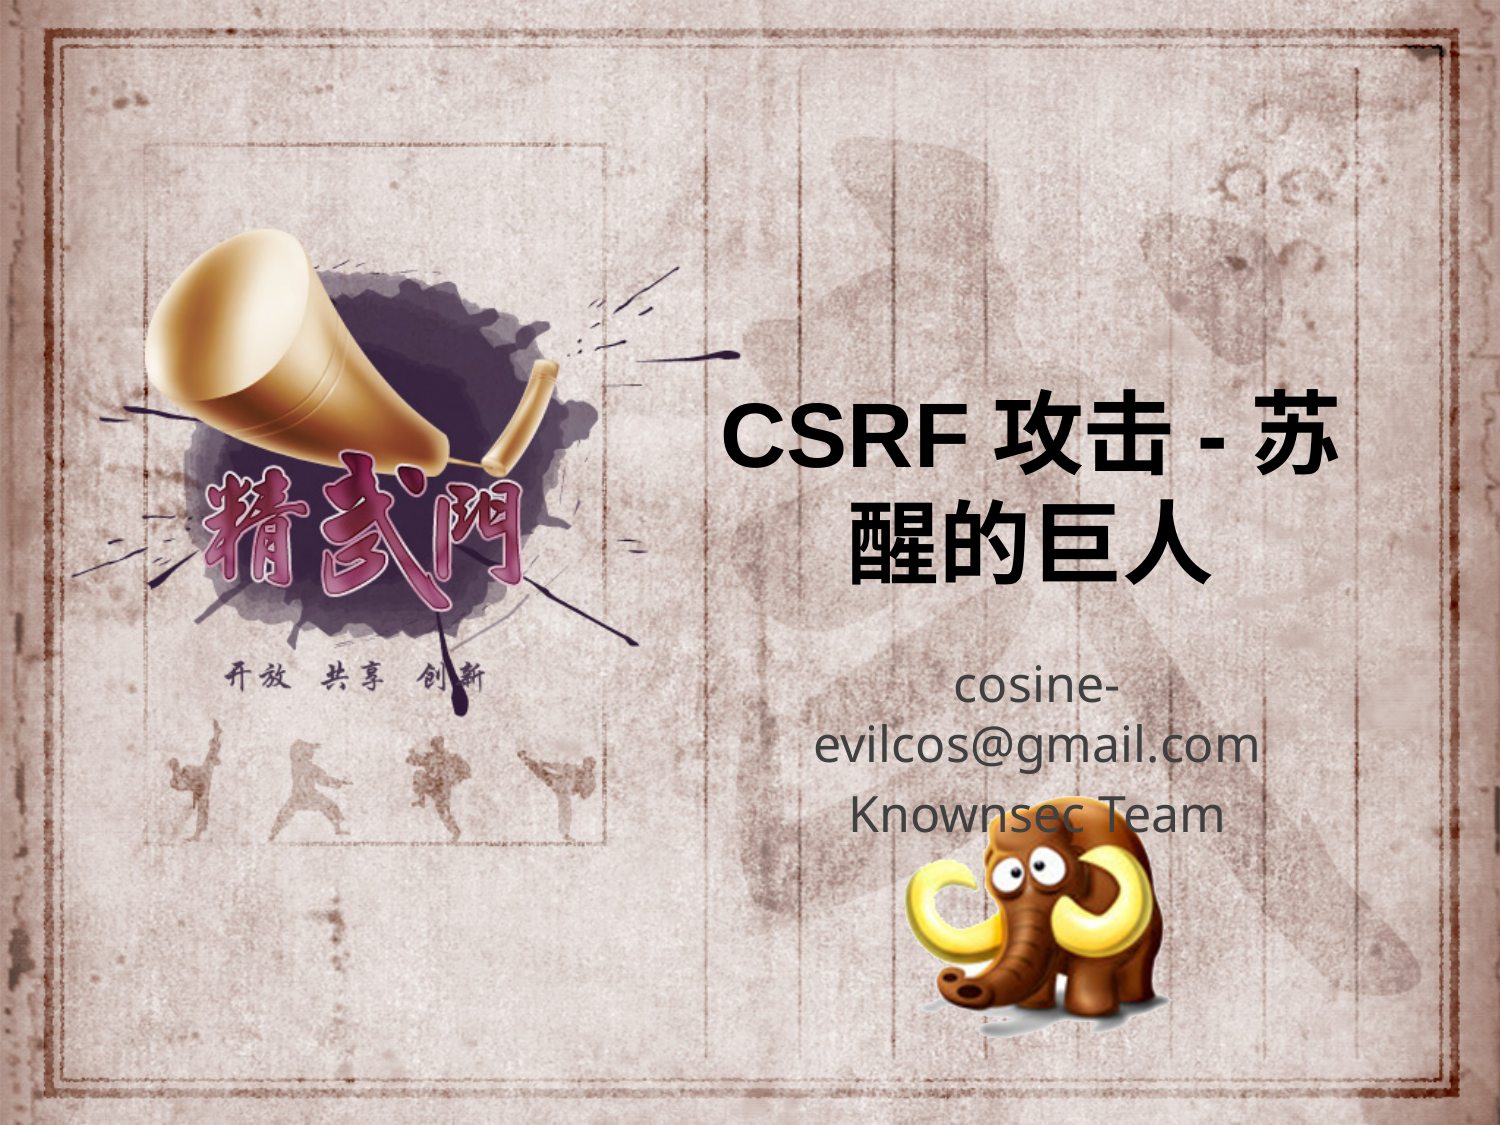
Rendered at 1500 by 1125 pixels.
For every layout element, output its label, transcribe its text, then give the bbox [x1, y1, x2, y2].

picture [0, 0, 1500, 1125]
title CSRF攻击-苏醒的巨人 [702, 363, 1360, 610]
subtitle cosine-evilcos@gmail.com Knownsec Team [761, 644, 1313, 856]
